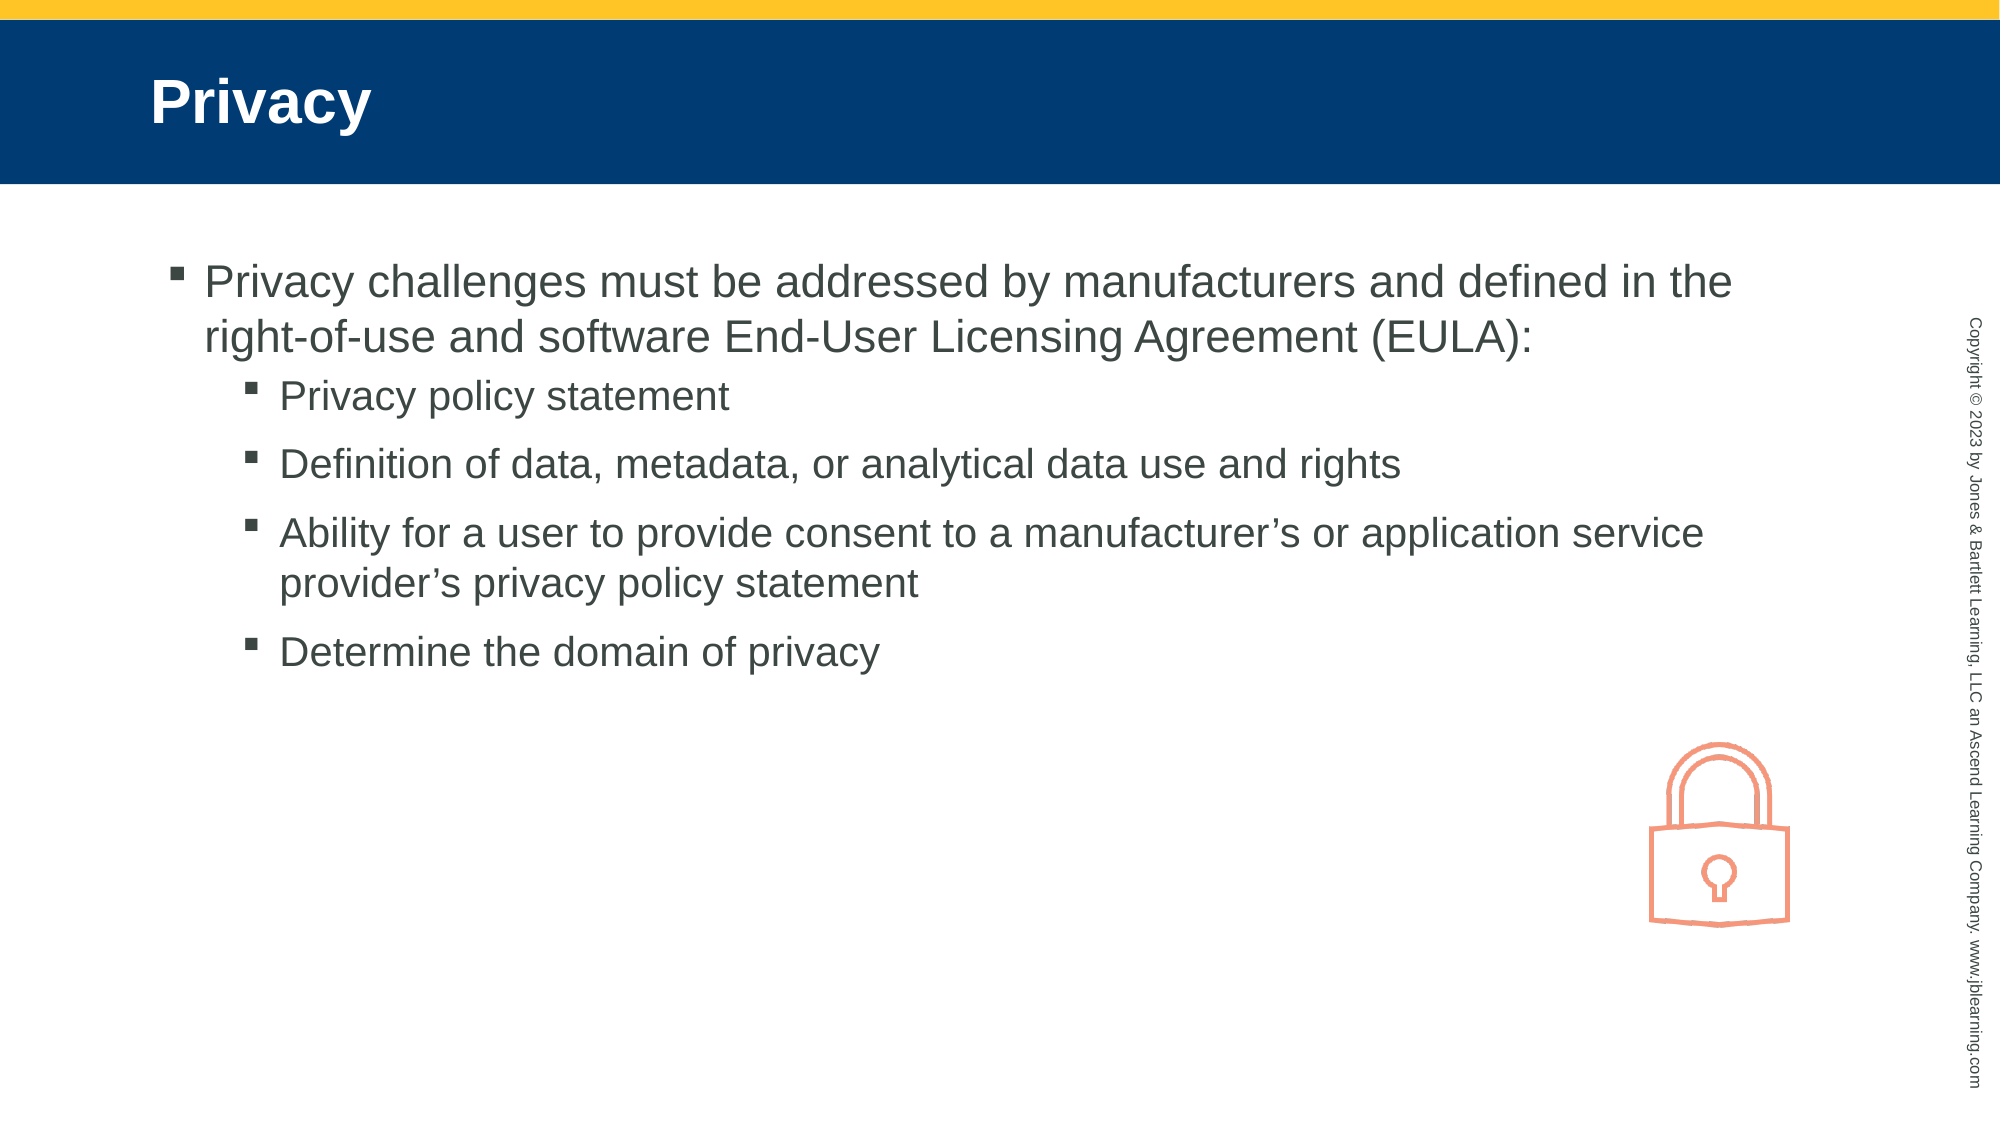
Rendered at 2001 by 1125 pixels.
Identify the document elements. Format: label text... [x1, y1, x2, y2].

title Privacy [0, 19, 2000, 185]
list Privacy challenges must be addressed by manufacturers and defined in the right-of-use and software End-User Licensing Agreement (EULA): Privacy policy statement Definition of data, metadata, or analytical data use and rights Ability for a user to provide consent to a manufacturer’s or application service provider’s privacy policy statement Determine the domain of privacy [151, 244, 1840, 1016]
picture [1598, 714, 1840, 956]
